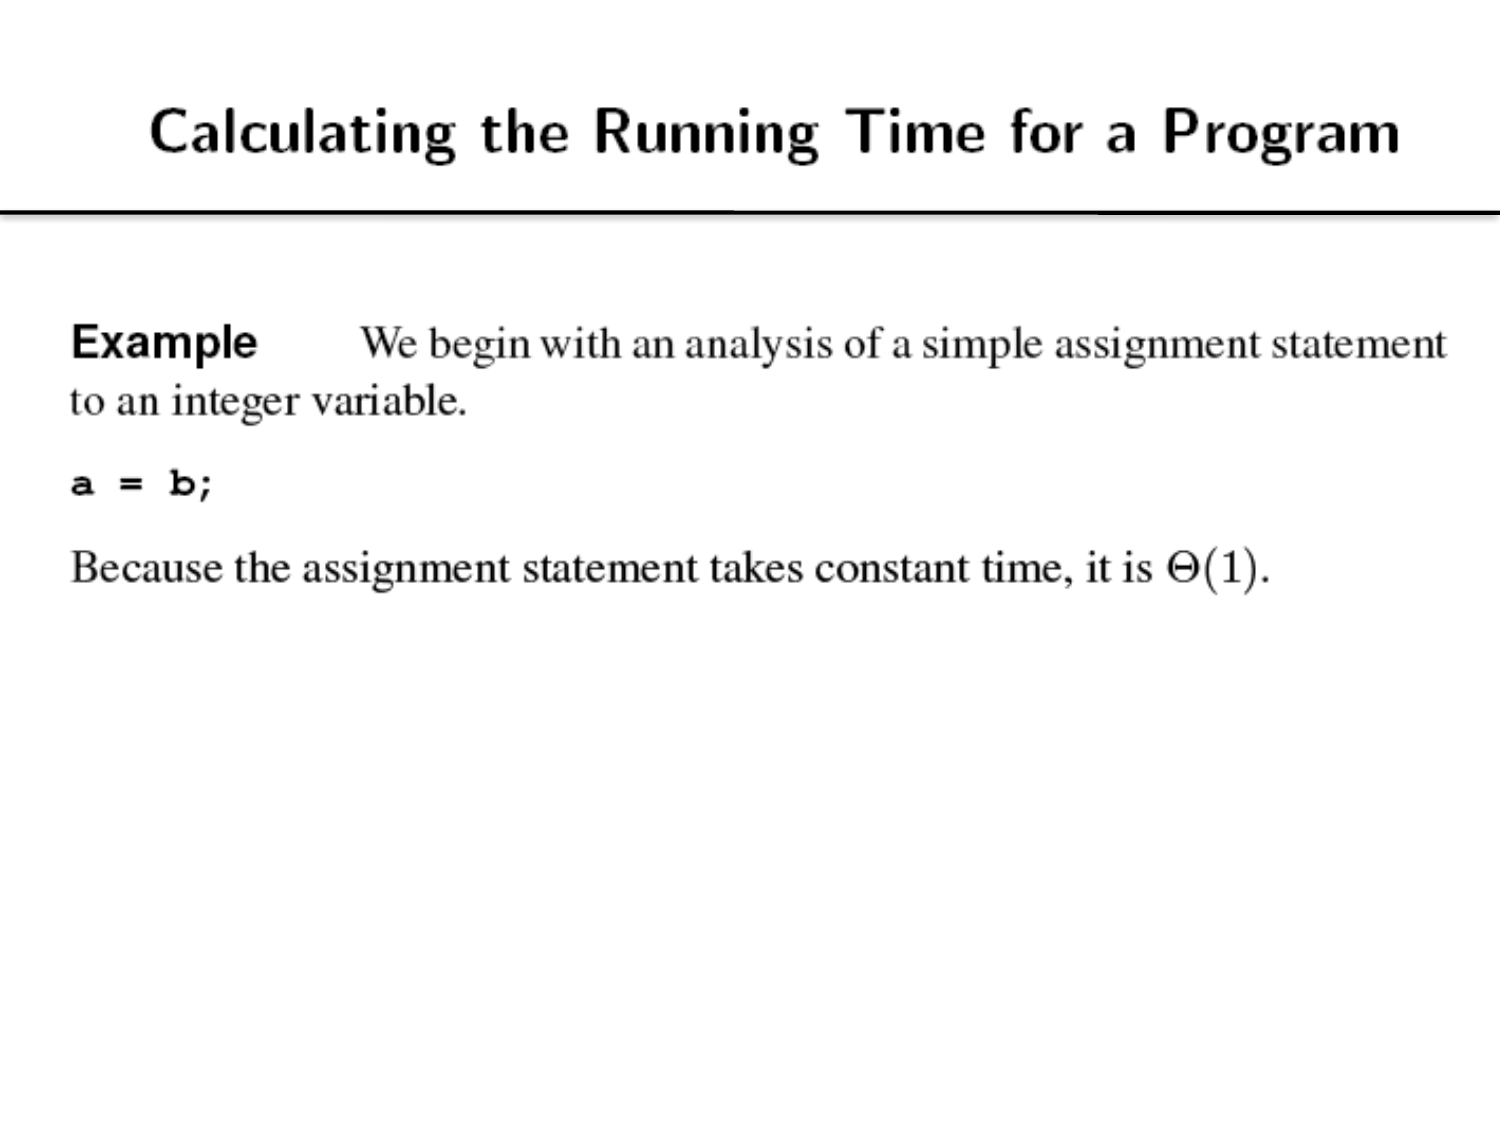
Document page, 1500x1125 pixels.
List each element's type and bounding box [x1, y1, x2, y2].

picture [62, 312, 1463, 643]
picture [129, 74, 1413, 194]
